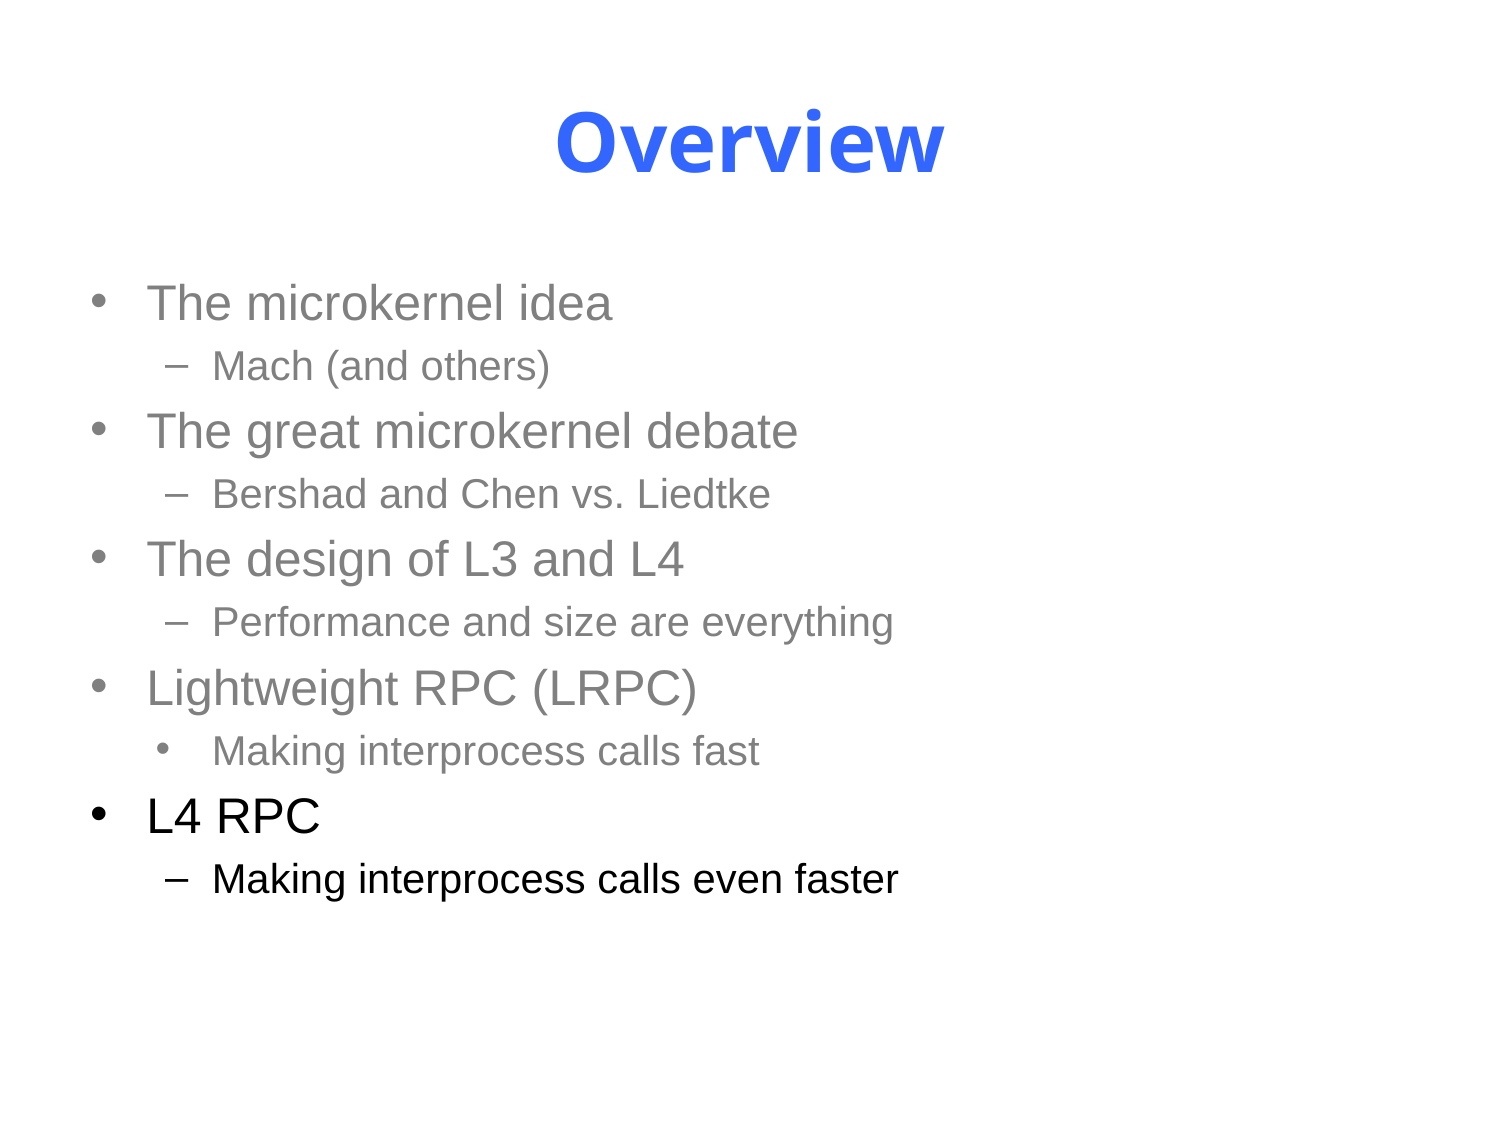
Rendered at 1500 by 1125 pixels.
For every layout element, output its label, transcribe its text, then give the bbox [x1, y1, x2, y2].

title Overview [75, 45, 1425, 233]
list The microkernel idea Mach (and others) The great microkernel debate Bershad and Chen vs. Liedtke The design of L3 and L4 Performance and size are everything Lightweight RPC (LRPC) Making interprocess calls fast L4 RPC Making interprocess calls even faster [75, 262, 1425, 1005]
